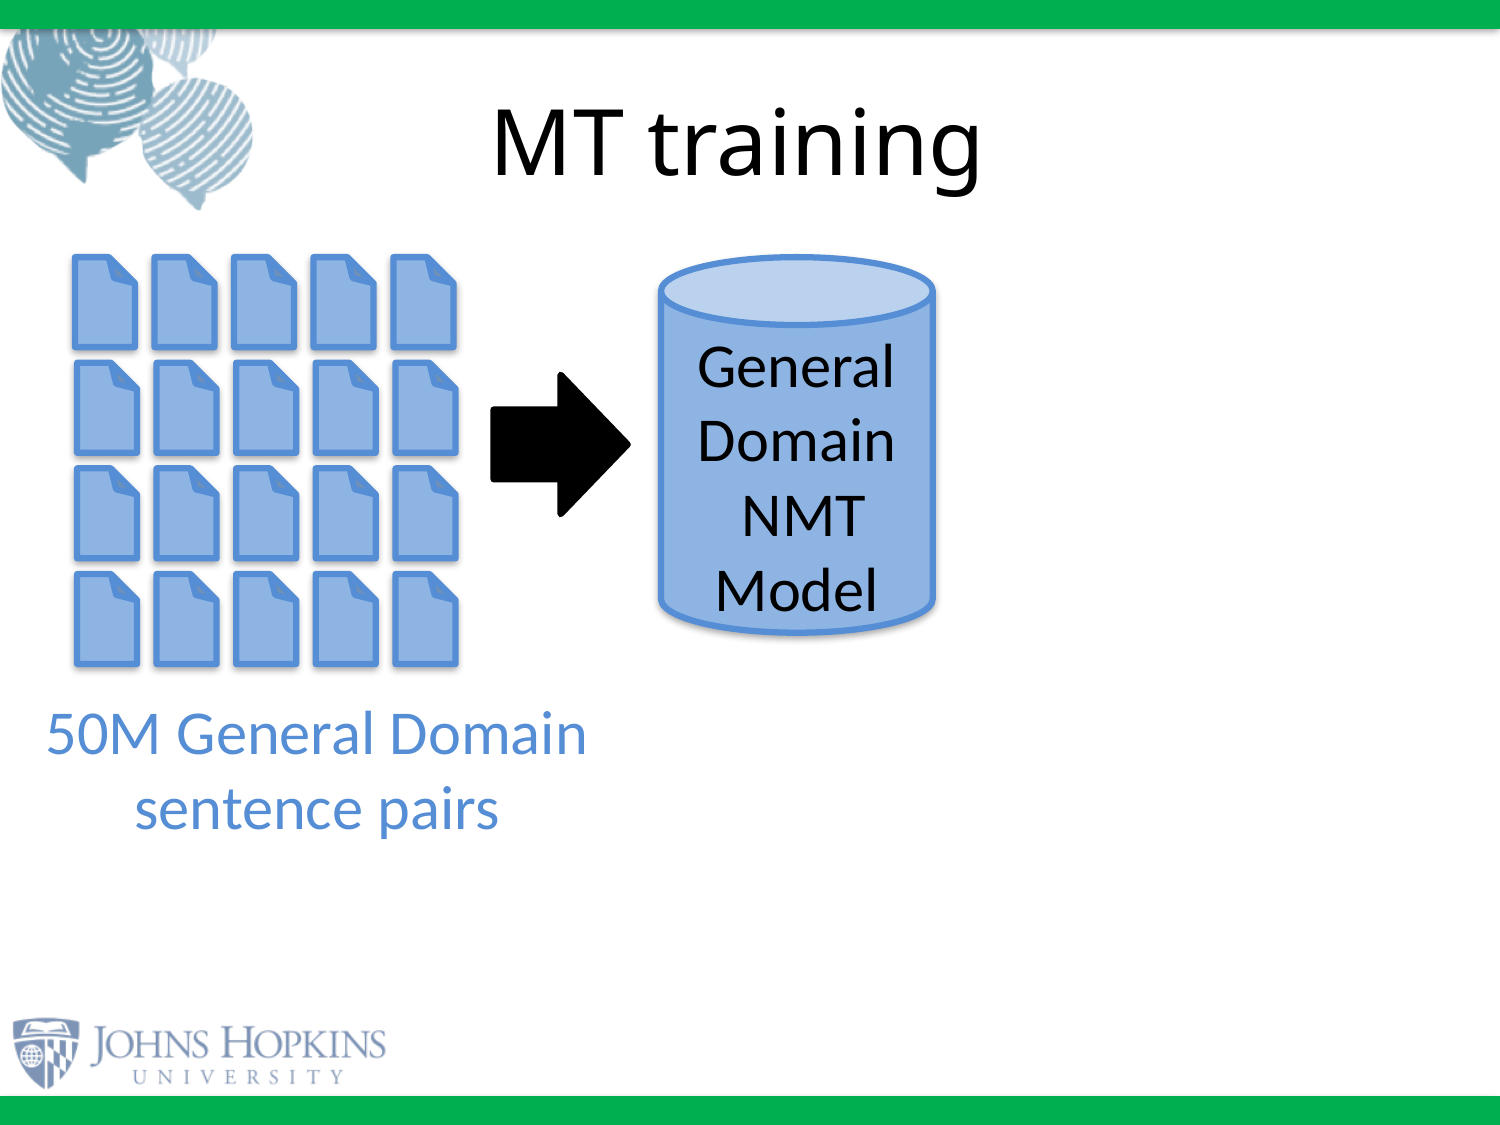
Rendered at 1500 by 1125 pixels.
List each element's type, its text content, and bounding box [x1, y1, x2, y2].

text_box [235, 362, 297, 454]
text_box [155, 362, 218, 454]
text_box [153, 256, 216, 348]
text_box [392, 256, 455, 348]
text_box [155, 467, 218, 560]
title MT training [75, 45, 1425, 233]
text_box [235, 573, 297, 665]
text_box [314, 573, 377, 665]
text_box [76, 362, 138, 454]
text_box [76, 573, 138, 665]
text_box [233, 256, 295, 348]
text_box [155, 573, 218, 665]
text_box [394, 362, 457, 454]
text_box 50M General Domain sentence pairs [0, 684, 635, 849]
text_box General Domain NMT Model [660, 256, 934, 634]
text_box [314, 467, 377, 560]
text_box [312, 256, 375, 348]
text_box [394, 467, 457, 560]
text_box [235, 467, 297, 560]
text_box [491, 372, 630, 517]
text_box [394, 573, 457, 665]
text_box [74, 256, 136, 348]
text_box [314, 362, 377, 454]
picture [0, 29, 275, 225]
text_box [76, 467, 138, 560]
